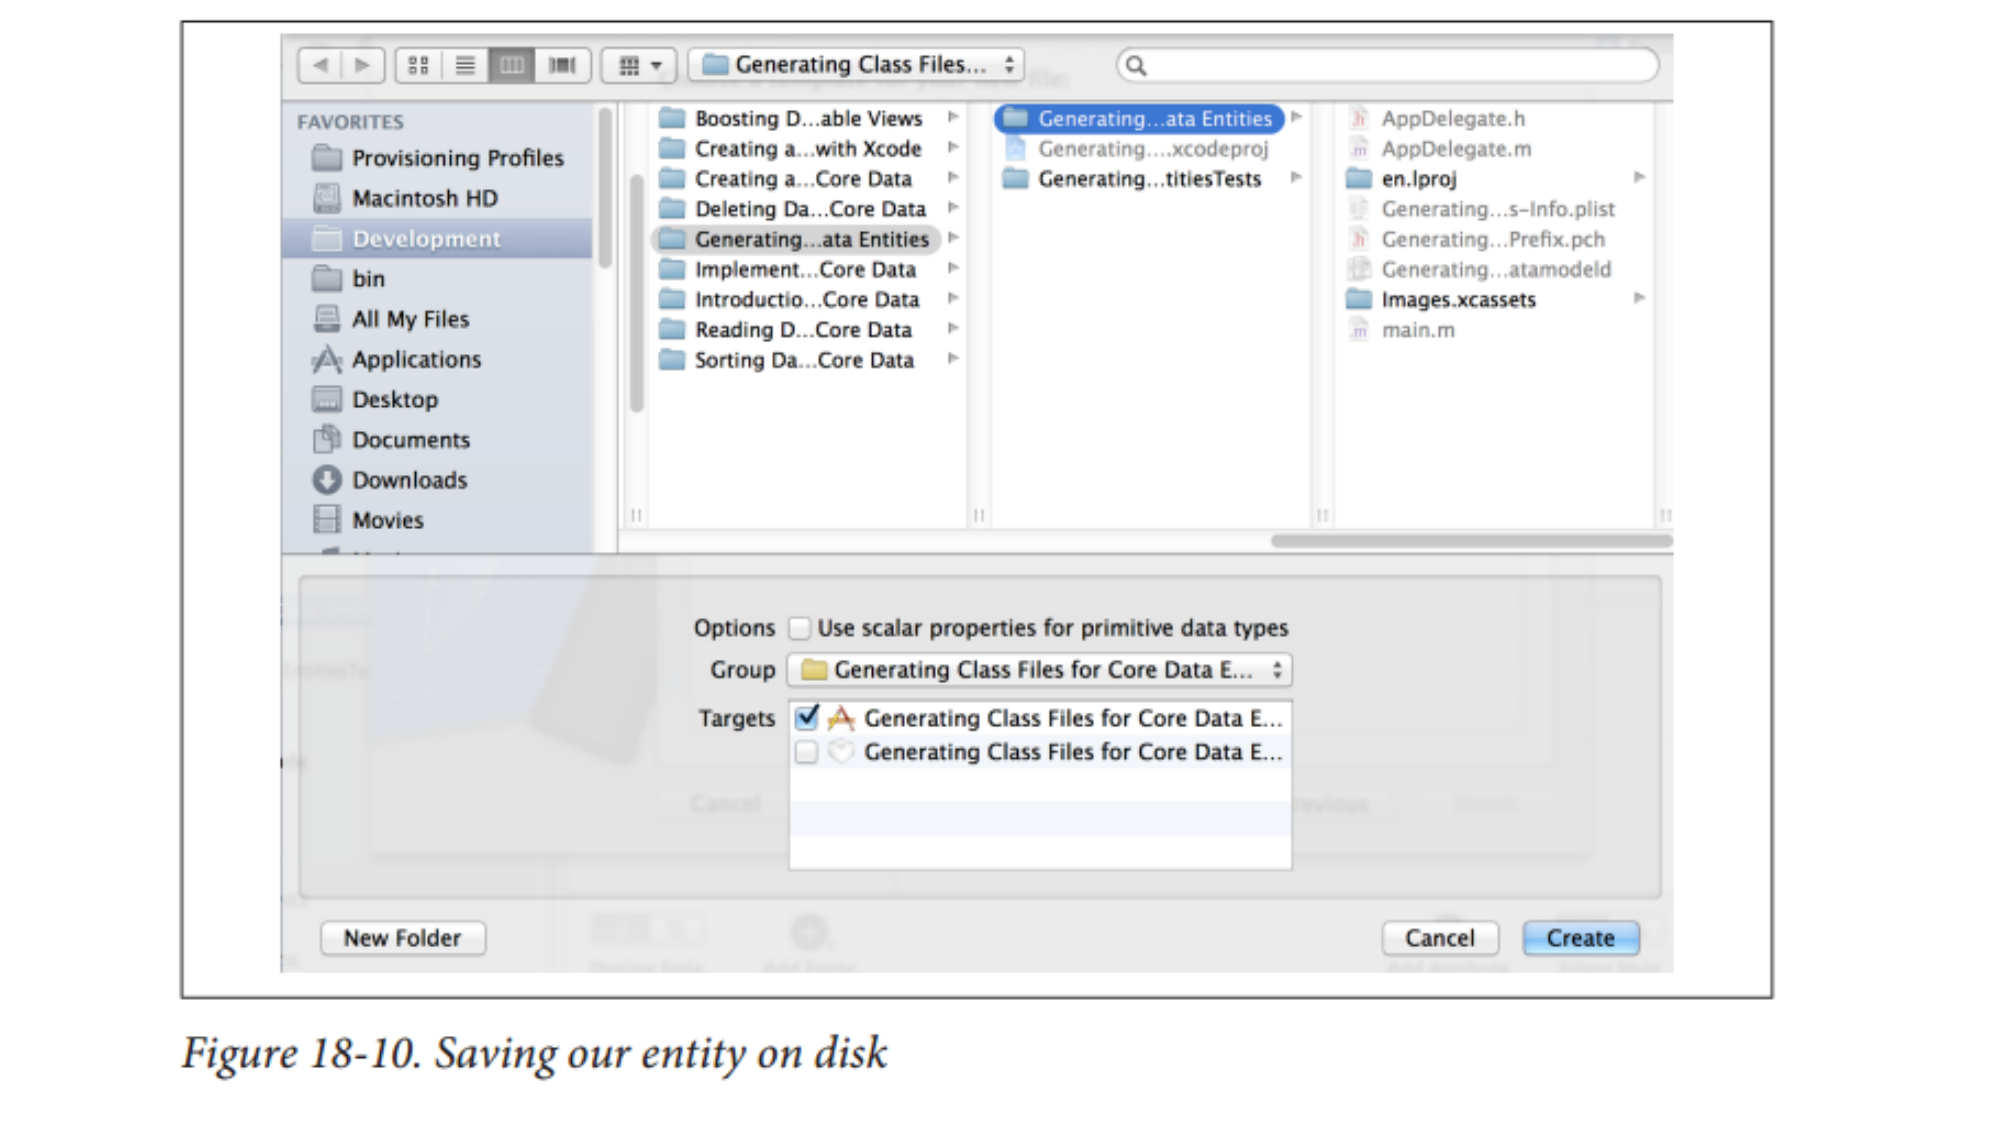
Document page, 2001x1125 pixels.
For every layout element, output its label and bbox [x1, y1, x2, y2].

picture [125, 0, 1839, 1112]
